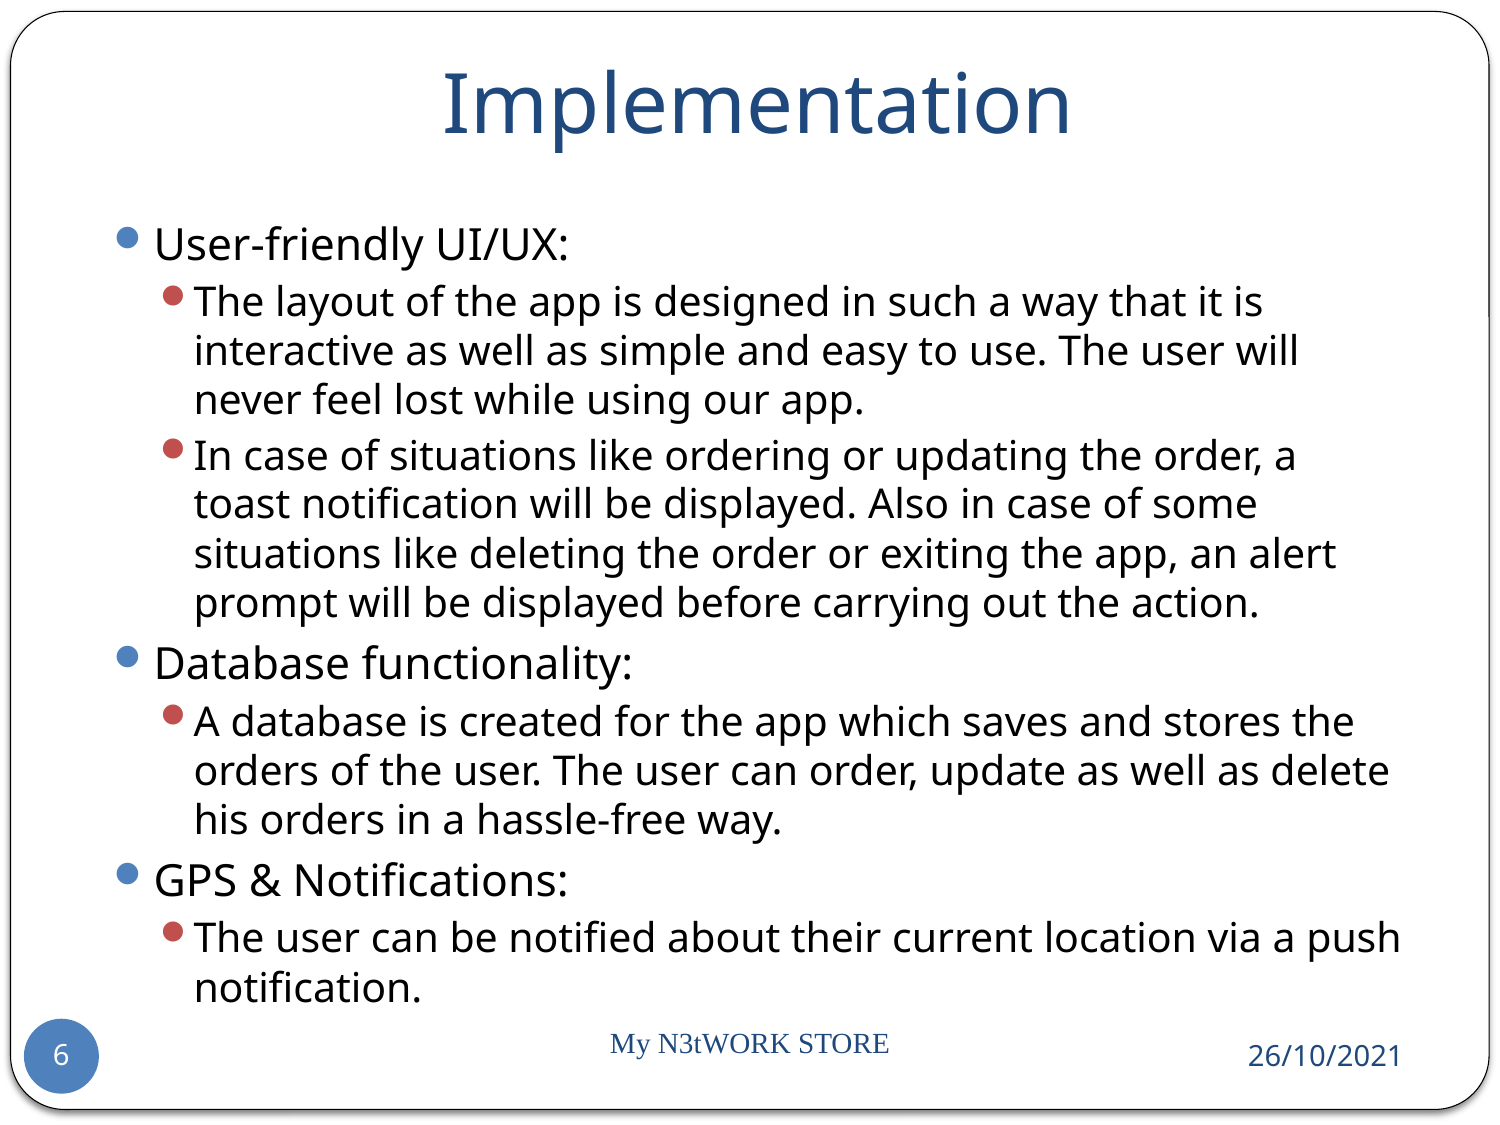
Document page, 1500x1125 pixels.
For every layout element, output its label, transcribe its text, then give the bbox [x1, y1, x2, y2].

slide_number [1012, 1019, 1419, 1094]
text_box Implementation [195, 0, 1322, 165]
text_box [149, 36, 1425, 225]
list User-friendly UI/UX: The layout of the app is designed in such a way that it is interactive as well as simple and easy to use. The user will never feel lost while using our app. In case of situations like ordering or updating the order, a toast notification will be displayed. Also in case of some situations like deleting the order or exiting the app, an alert prompt will be displayed before carrying out the action. Database functionality: A database is created for the app which saves and stores the orders of the user. The user can order, update as well as delete his orders in a hassle-free way. GPS & Notifications: The user can be notified about their current location via a push notification. [98, 208, 1419, 1019]
slide_number 6 [23, 1018, 99, 1094]
footer My N3tWORK STORE [425, 1019, 1075, 1083]
